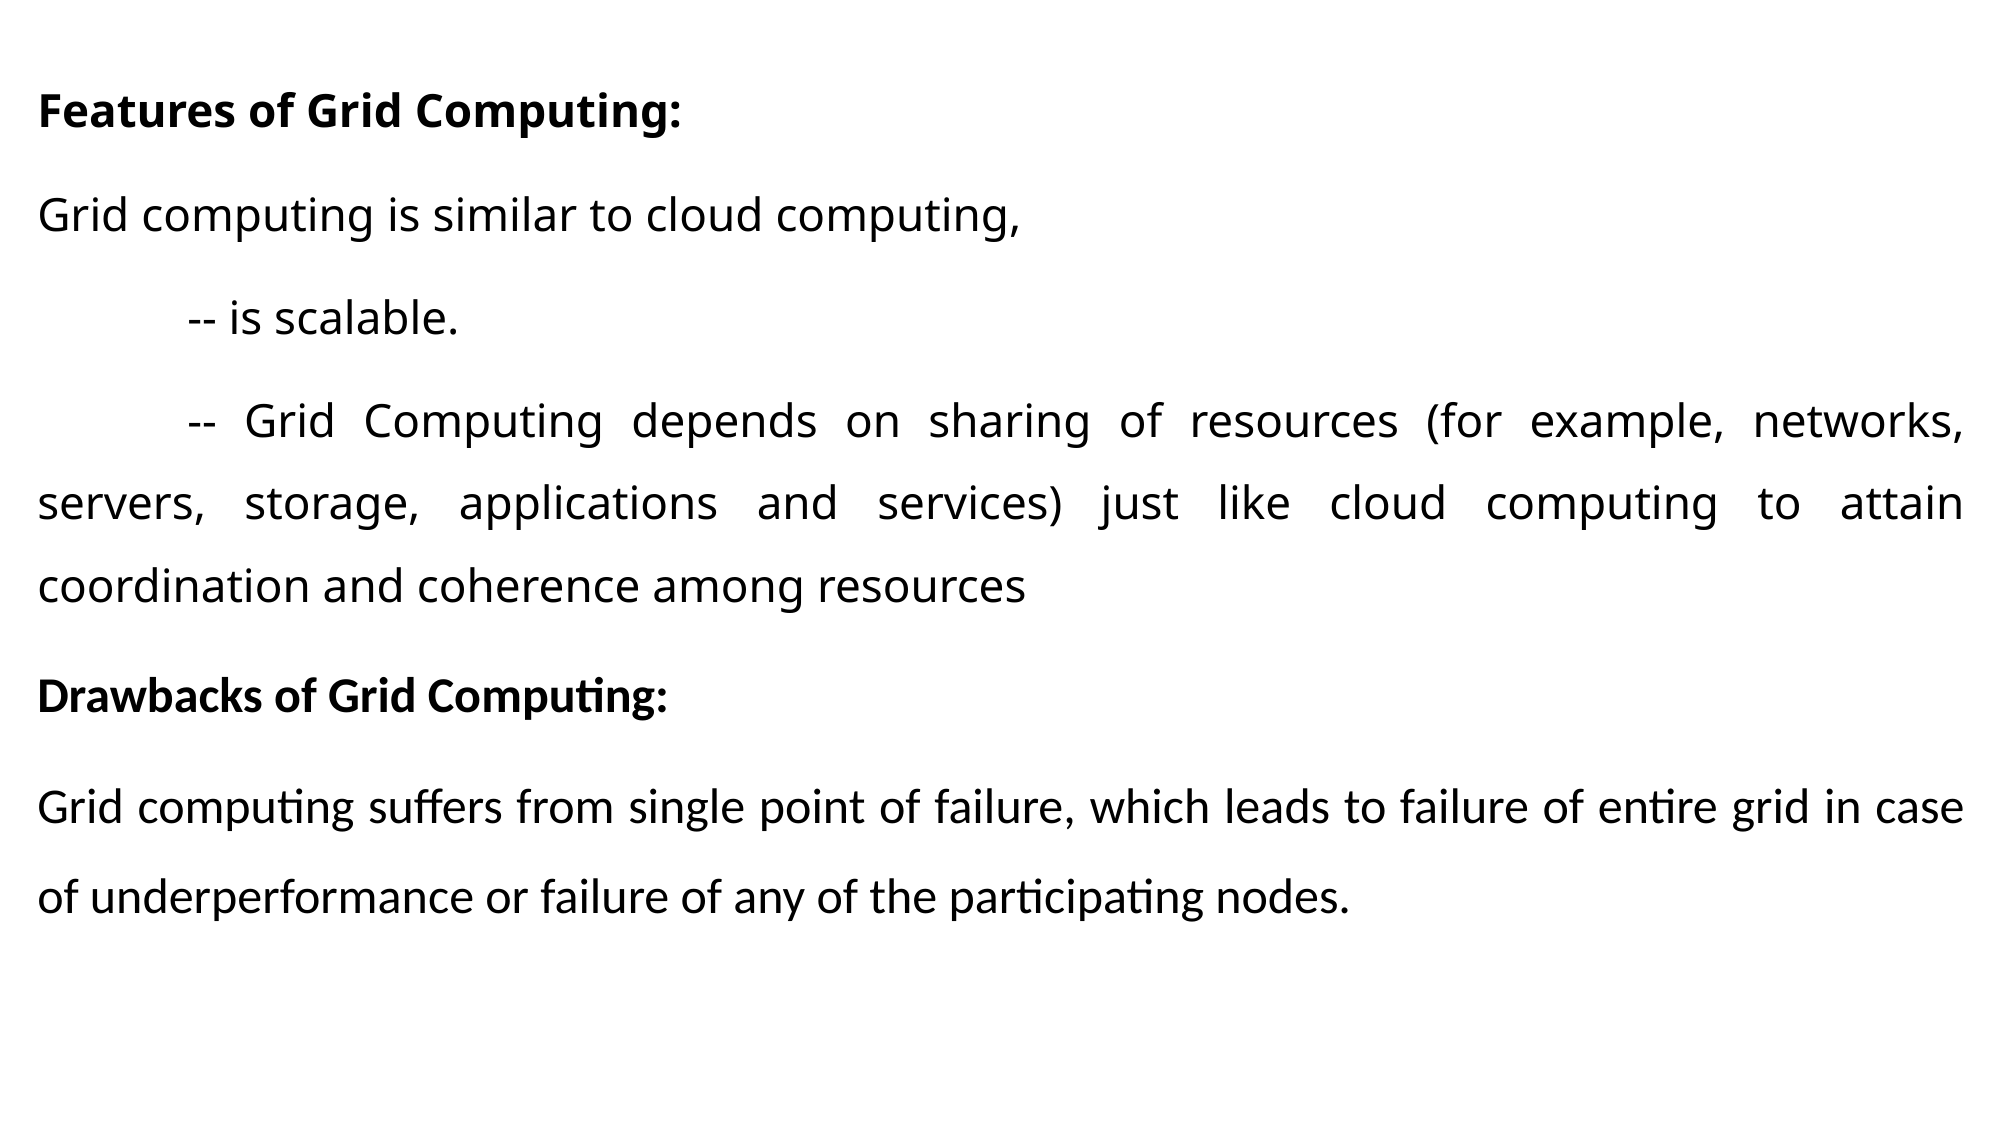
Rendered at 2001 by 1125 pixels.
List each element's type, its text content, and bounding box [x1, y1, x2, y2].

list Features of Grid Computing: Grid computing is similar to cloud computing, -- is scalable. -- Grid Computing depends on sharing of resources (for example, networks, servers, storage, applications and services) just like cloud computing to attain coordination and coherence among resources Drawbacks of Grid Computing: Grid computing suffers from single point of failure, which leads to failure of entire grid in case of underperformance or failure of any of the participating nodes. [22, 47, 1982, 1043]
